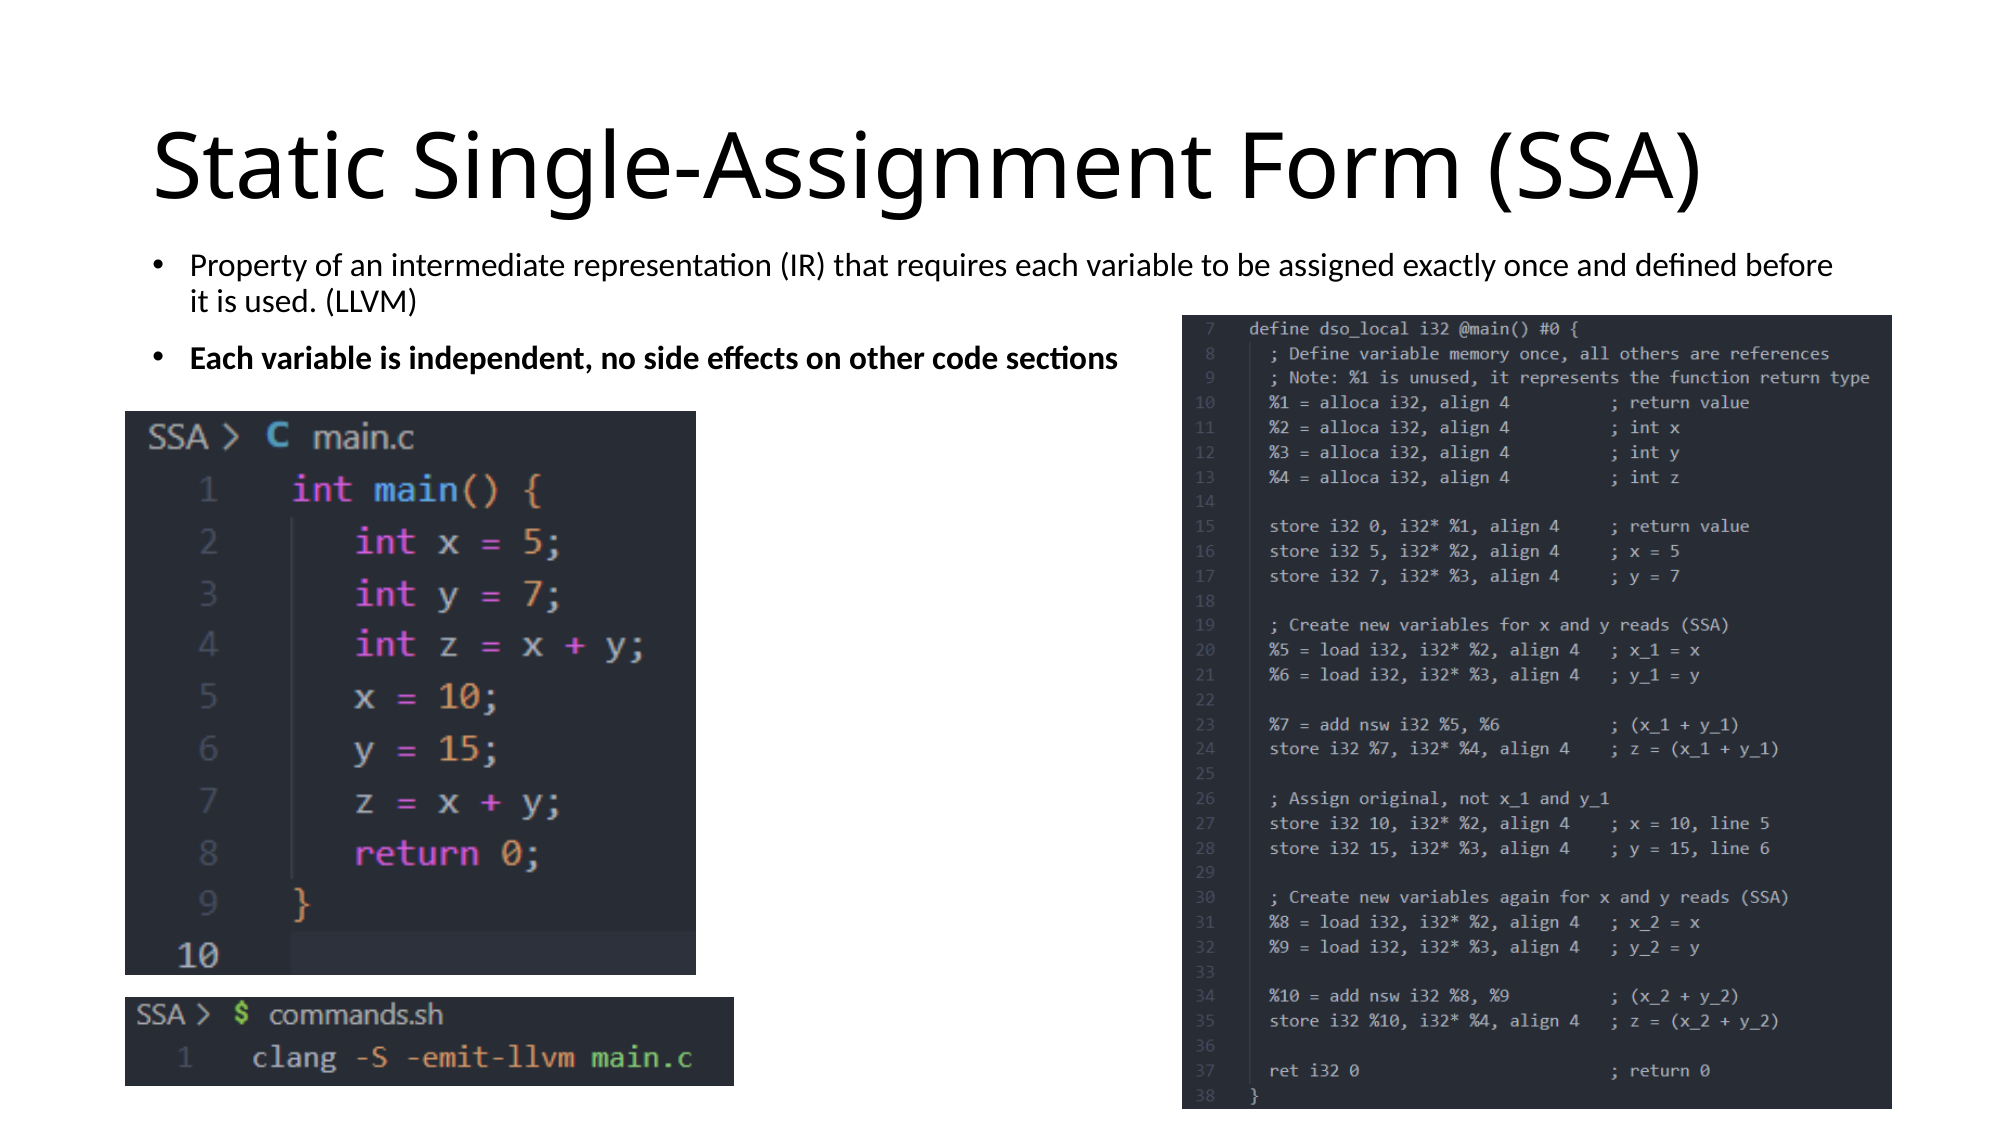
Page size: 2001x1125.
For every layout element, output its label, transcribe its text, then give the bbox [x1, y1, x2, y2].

title Static Single-Assignment Form (SSA) [137, 59, 1863, 240]
picture [124, 411, 696, 975]
picture [1182, 315, 1892, 1109]
list Property of an intermediate representation (IR) that requires each variable to be assigned exactly once and defined before it is used. (LLVM) Each variable is independent, no side effects on other code sections [137, 240, 1863, 955]
picture [125, 997, 734, 1087]
